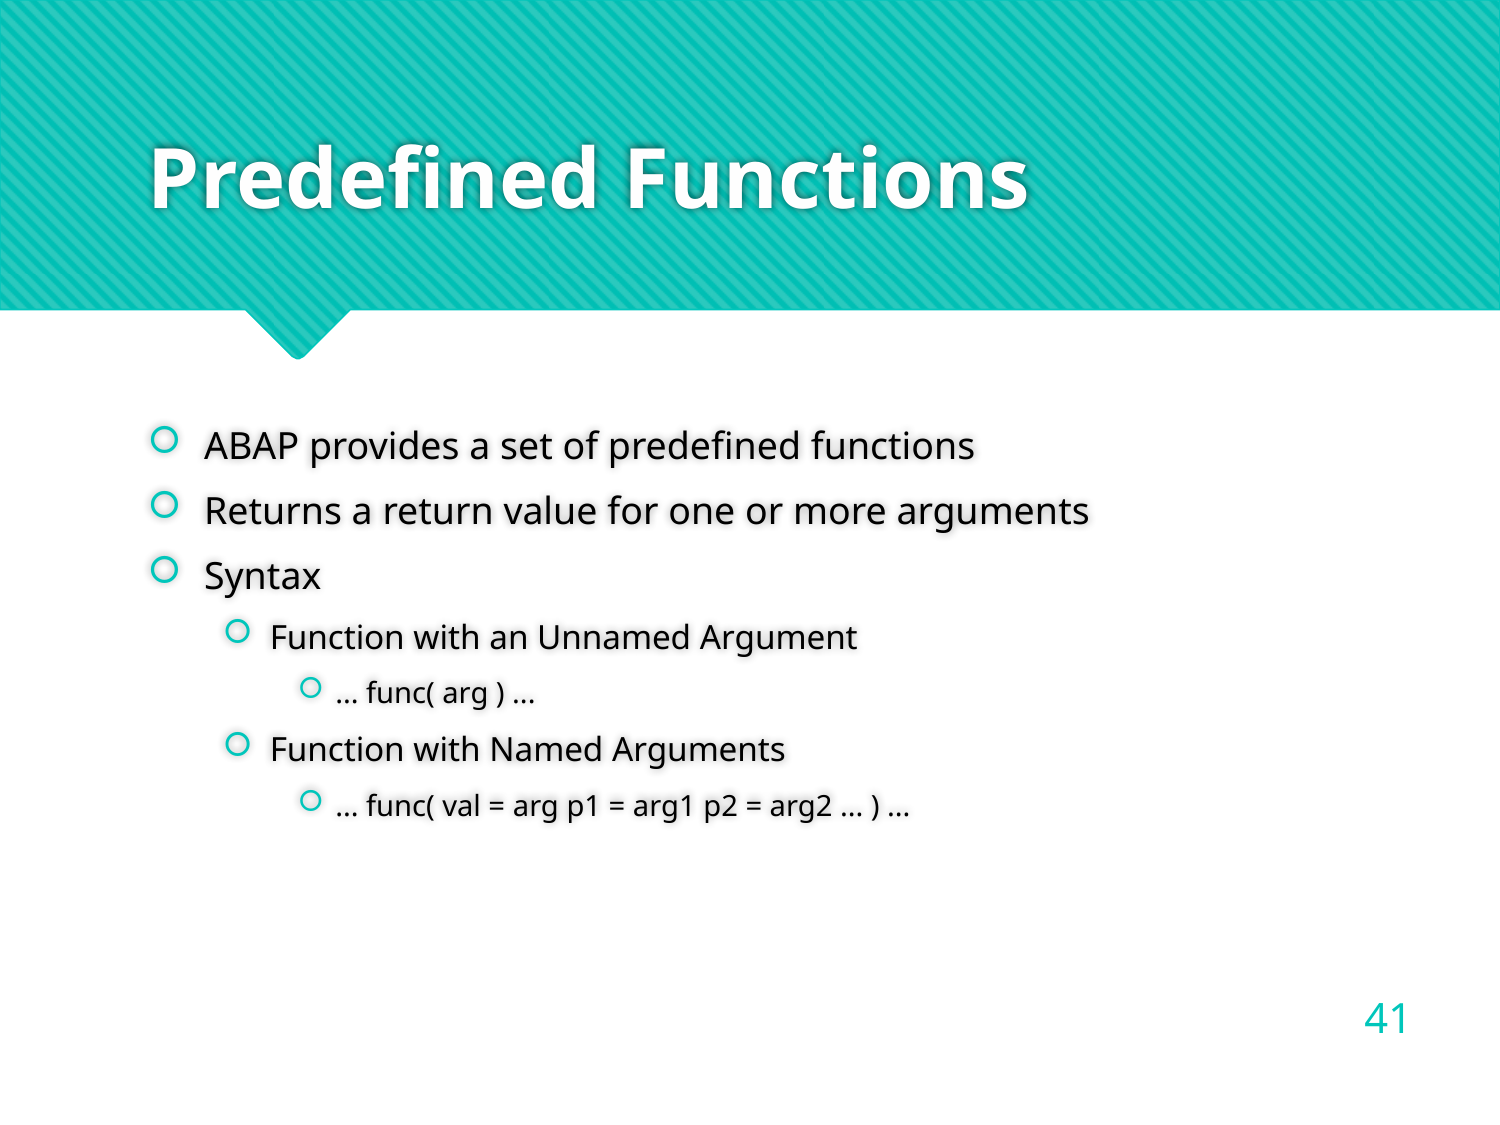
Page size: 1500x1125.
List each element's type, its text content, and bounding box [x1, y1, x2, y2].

list ABAP provides a set of predefined functions Returns a return value for one or more arguments Syntax Function with an Unnamed Argument ... func( arg ) ... Function with Named Arguments ... func( val = arg p1 = arg1 p2 = arg2 ... ) ... [132, 364, 1368, 962]
slide_number 41 [1296, 970, 1428, 1051]
title Predefined Functions [132, 73, 1368, 233]
